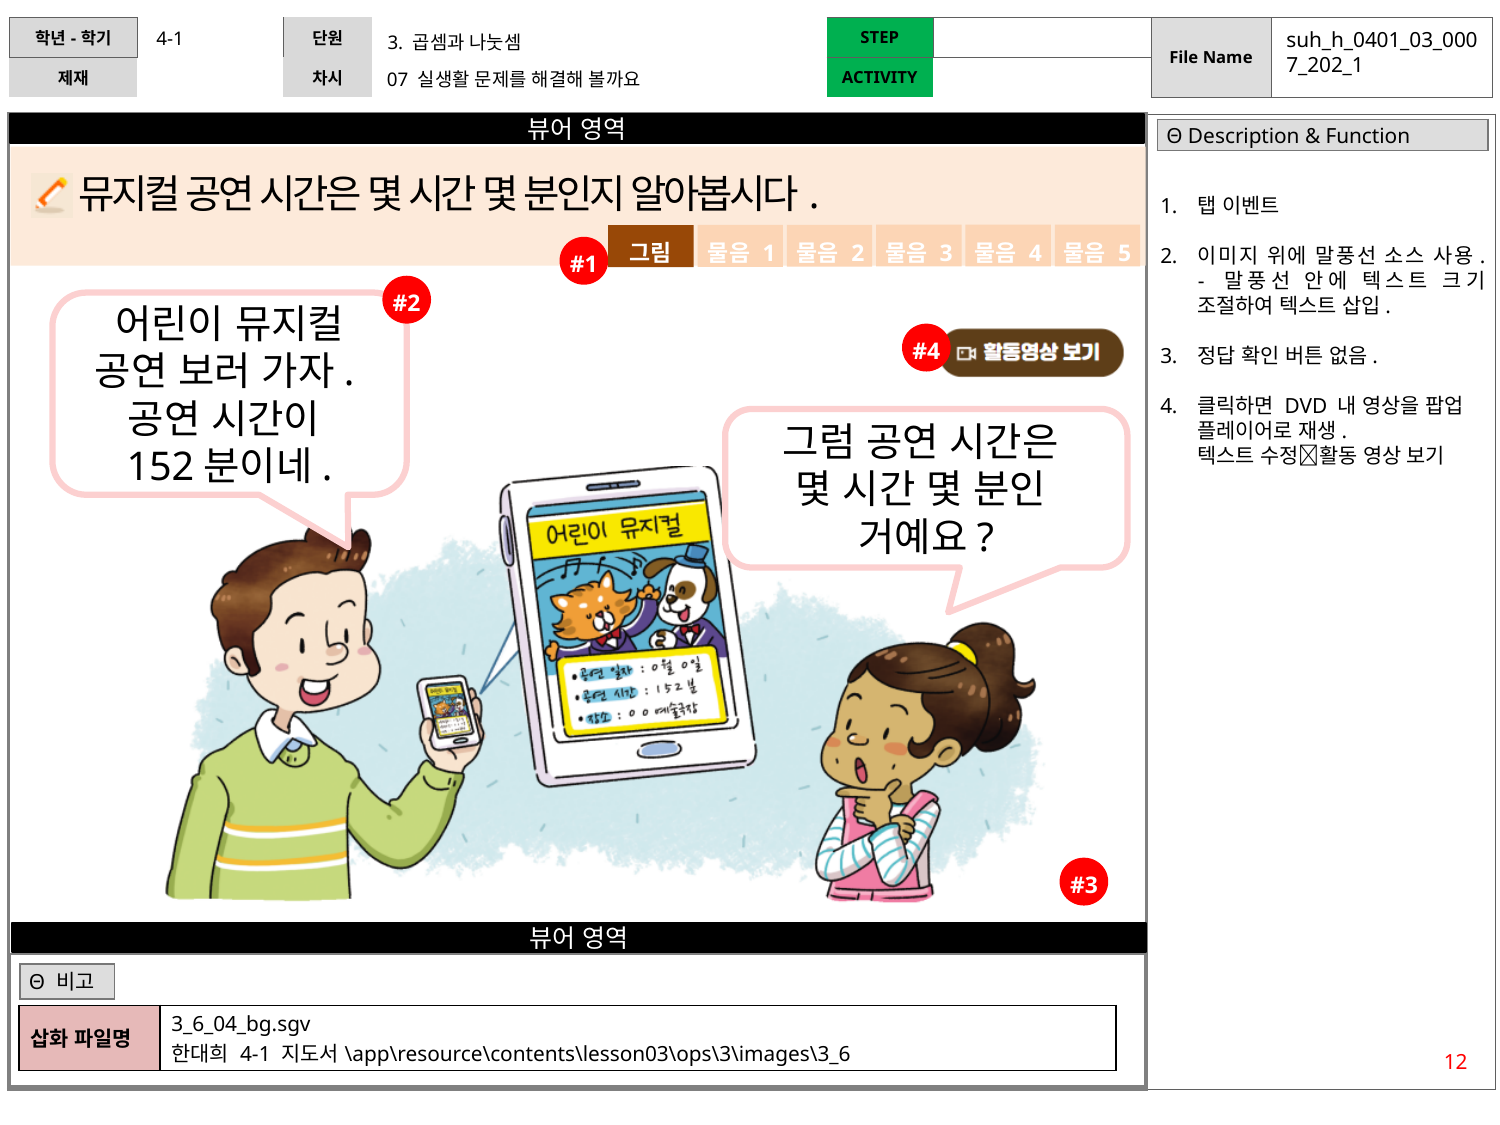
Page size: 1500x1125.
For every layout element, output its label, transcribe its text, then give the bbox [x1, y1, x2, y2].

text_box 그럼 공연 시간은 몇 시간 몇 분인 거예요? [723, 406, 1130, 573]
text_box 뮤지컬 공연 시간은 몇 시간 몇 분인지 알아봅시다. [63, 162, 1145, 225]
text_box 07 실생활 문제를 해결해 볼까요 [372, 60, 821, 96]
picture [935, 326, 1128, 379]
table_header 삽화 파일명 [20, 1006, 159, 1070]
text_box #4 [899, 321, 940, 374]
text_box #2 [380, 273, 434, 326]
table_header 3_6_04_bg.sgv 한대희 4-1 지도서\app\resource\contents\lesson03\ops\3\images\3_6 [161, 1006, 1115, 1070]
text_box 4-1 [141, 18, 284, 55]
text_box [607, 224, 1141, 268]
picture [31, 173, 73, 218]
text_box [9, 145, 1148, 268]
text_box 어린이 뮤지컬 공연 보러 가자. 공연 시간이 152분이네. [50, 290, 409, 497]
text_box 탭 이벤트 이미지 위에 말풍선 소스 사용. - 말풍선 안에 텍스트 크기 조절하여 텍스트 삽입. 정답 확인 버튼 없음. 클릭하면 DVD 내 영상을 팝업 플레이어로 재생. 텍스트 수정활동 영상 보기 [1145, 160, 1500, 476]
text_box #3 [1057, 855, 1111, 908]
picture [151, 466, 1049, 906]
table_header Θ Description & Function [1158, 120, 1487, 150]
text_box suh_h_0401_03_0007_202_1 [1271, 18, 1500, 84]
text_box #1 [557, 234, 607, 287]
text_box 3. 곱셈과 나눗셈 [372, 23, 828, 48]
